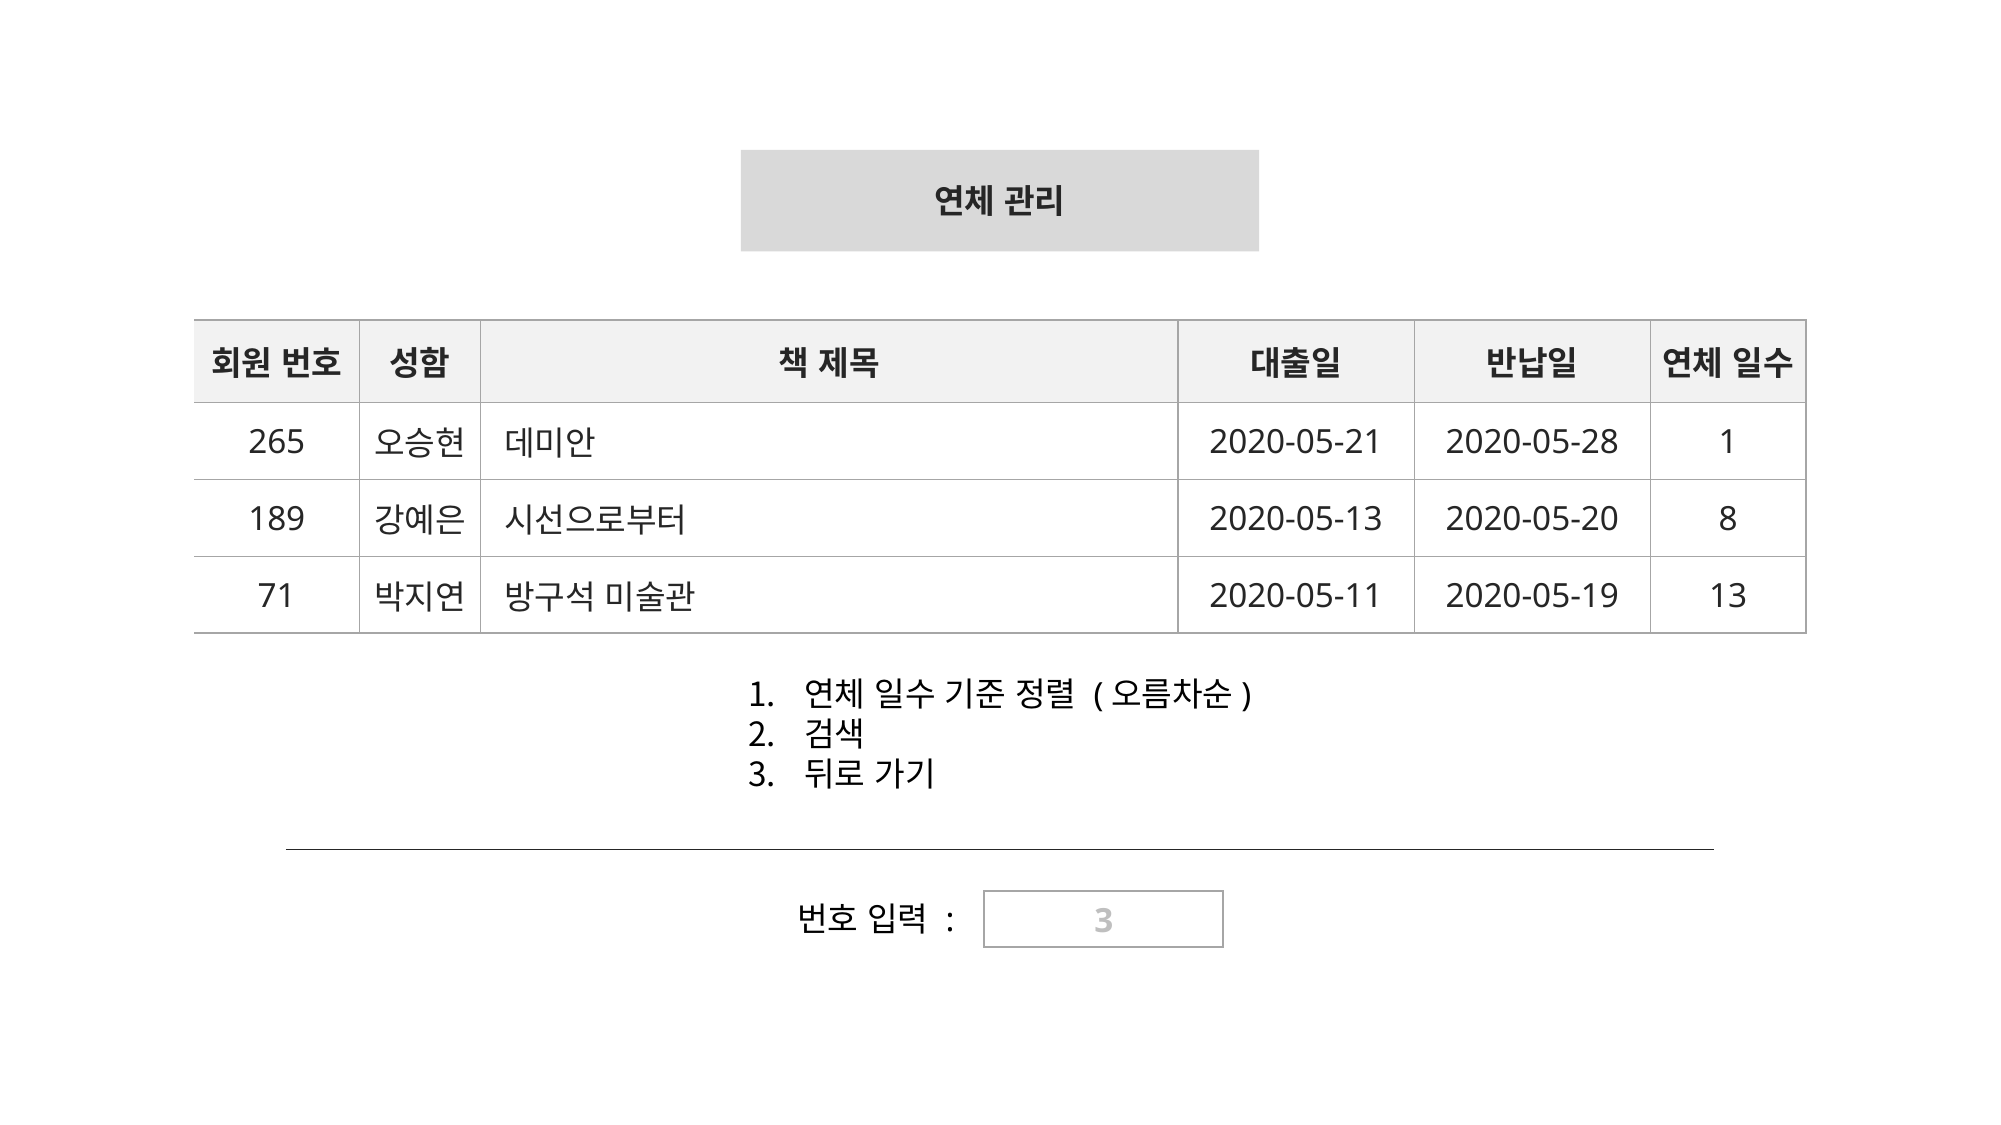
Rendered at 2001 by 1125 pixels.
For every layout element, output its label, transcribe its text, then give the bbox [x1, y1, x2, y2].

table_cell 265 [194, 403, 359, 479]
text_box 연체 관리 [740, 149, 1260, 252]
table_cell 71 [194, 557, 359, 632]
table_cell 1 [1651, 403, 1805, 479]
table_cell 2020-05-20 [1415, 480, 1650, 556]
table_cell 2020-05-19 [1415, 557, 1650, 632]
table_header 책 제목 [481, 321, 1177, 402]
table_cell 시선으로부터 [481, 480, 1177, 556]
table_header 반납일 [1415, 321, 1650, 402]
table_header 대출일 [1179, 321, 1414, 402]
table_cell 13 [1651, 557, 1805, 632]
table_cell 오승현 [360, 403, 480, 479]
table_header 성함 [360, 321, 480, 402]
table_header 연체 일수 [1651, 321, 1805, 402]
table_cell 박지연 [360, 557, 480, 632]
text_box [776, 891, 1224, 947]
table_cell 데미안 [481, 403, 1177, 479]
table_cell 강예은 [360, 480, 480, 556]
table_cell 2020-05-13 [1179, 480, 1414, 556]
table_cell 8 [1651, 480, 1805, 556]
table_header 회원 번호 [194, 321, 359, 402]
table_cell 189 [194, 480, 359, 556]
table_cell 2020-05-21 [1179, 403, 1414, 479]
table_cell 2020-05-11 [1179, 557, 1414, 632]
table_cell 방구석 미술관 [481, 557, 1177, 632]
text_box 연체 일수 기준 정렬 (오름차순) 검색 뒤로 가기 [733, 665, 1267, 801]
table_cell 2020-05-28 [1415, 403, 1650, 479]
